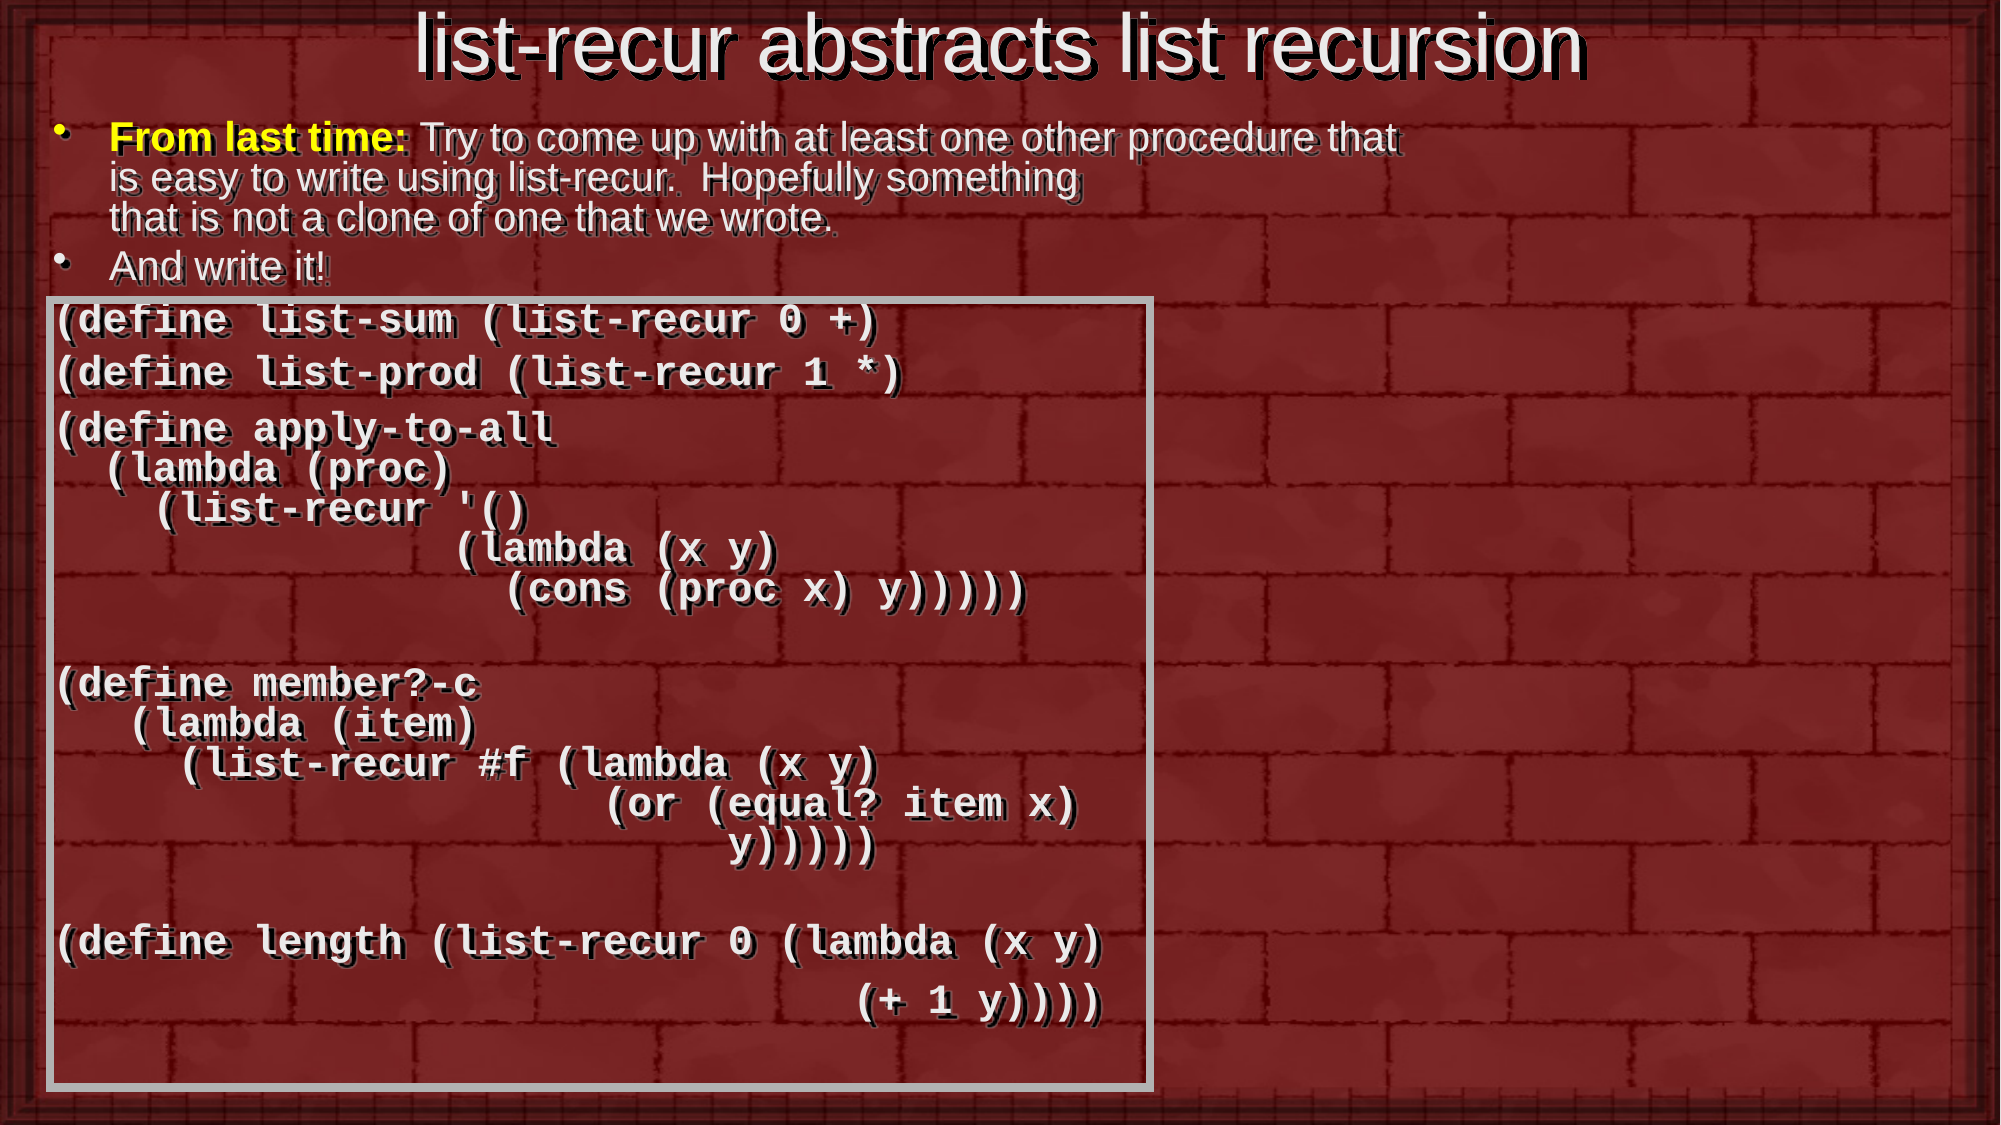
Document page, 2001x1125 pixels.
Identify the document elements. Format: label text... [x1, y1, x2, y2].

title list-recur abstracts list recursion [324, 0, 1676, 93]
list From last time: Try to come up with at least one other procedure that is easy to write using list-recur. Hopefully something that is not a clone of one that we wrote. And write it! (define list-sum (list-recur 0 +) (define list-prod (list-recur 1 *) (define apply-to-all (lambda (proc) (list-recur ′() (lambda (x y) (cons (proc x) y))))) (define member?-c (lambda (item) (list-recur #f (lambda (x y) (or (equal? item x) y))))) (define length (list-recur 0 (lambda (x y) (+ 1 y)))) [37, 112, 1538, 1125]
picture [0, 0, 2001, 1125]
text_box [50, 299, 1150, 1088]
